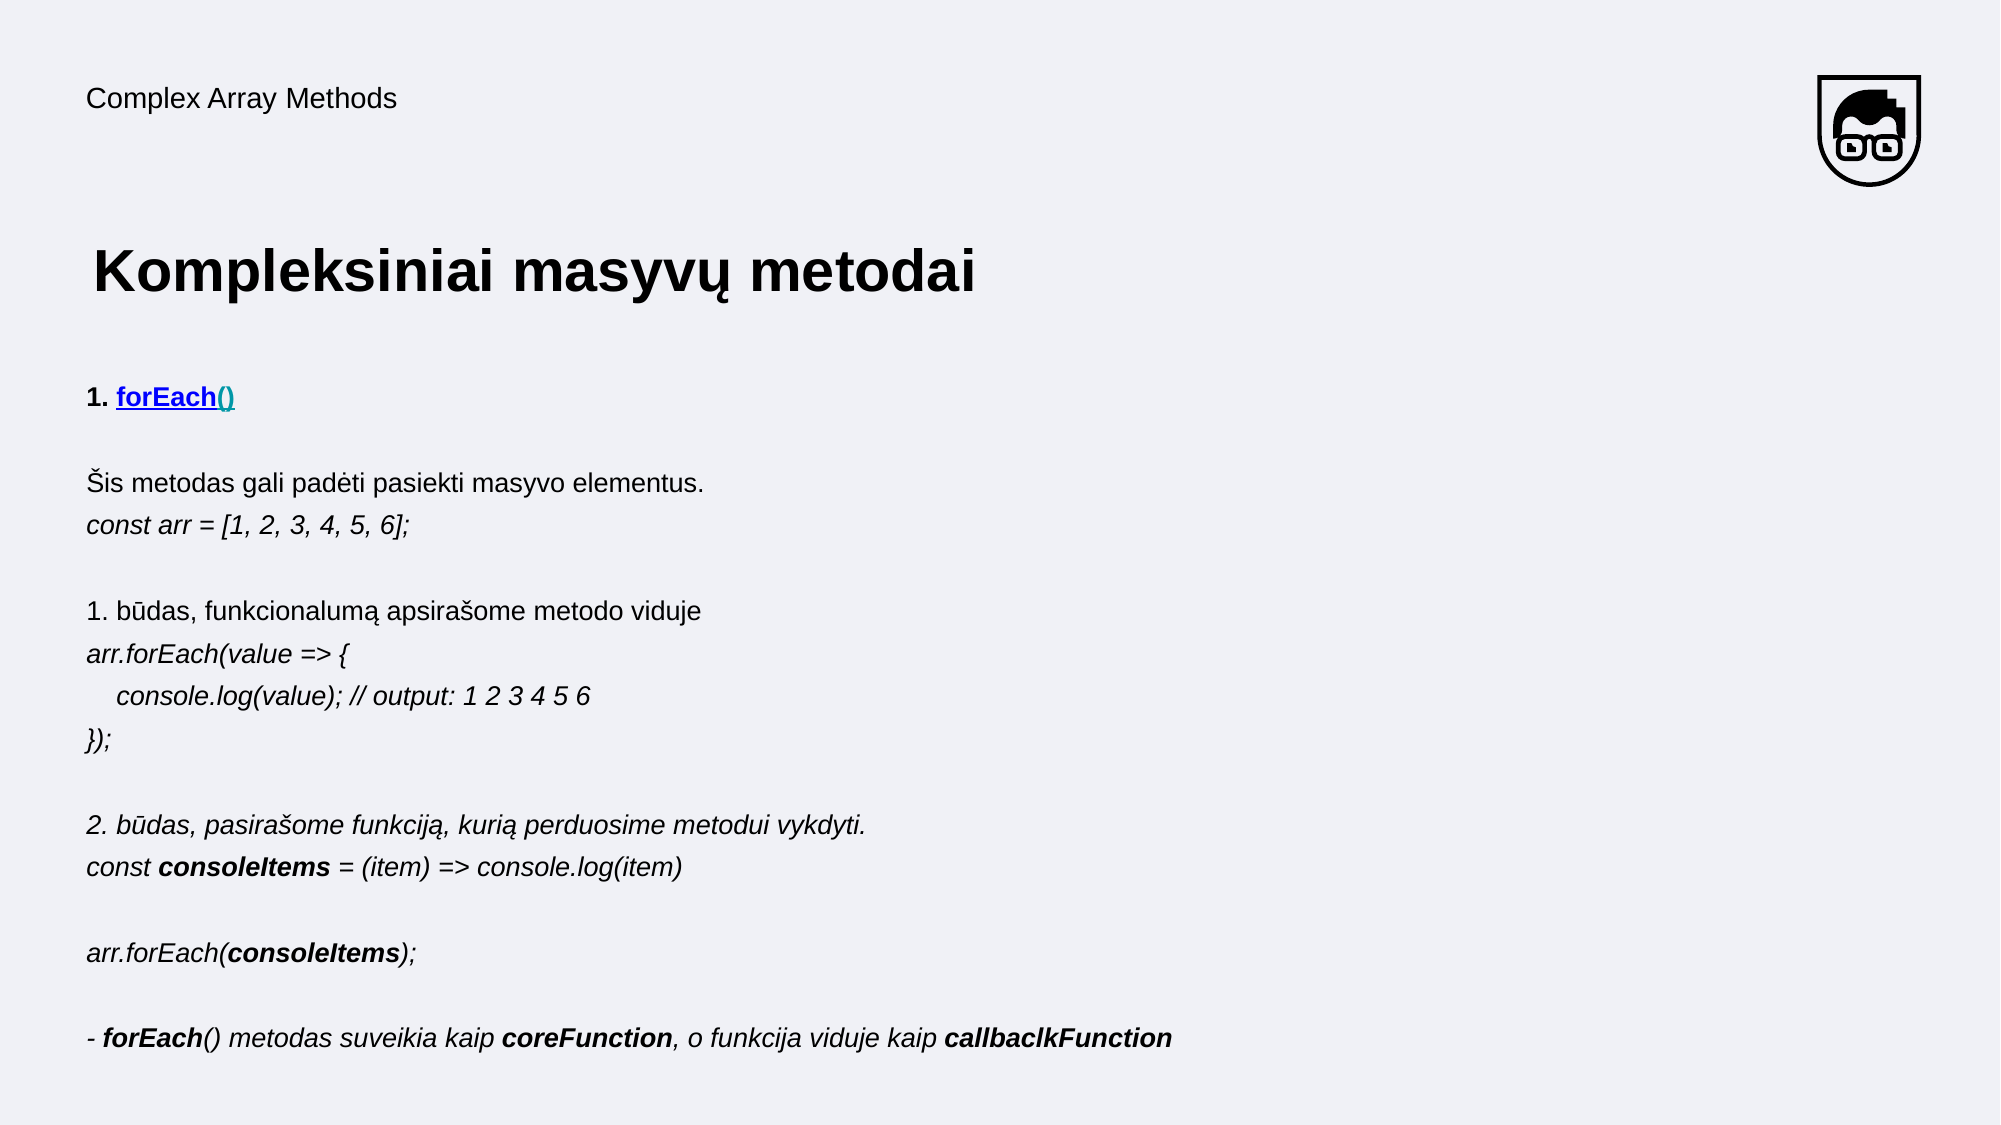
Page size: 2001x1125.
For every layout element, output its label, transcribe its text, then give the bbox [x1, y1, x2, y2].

title Kompleksiniai masyvų metodai [78, 224, 1852, 371]
list 1. forEach() Šis metodas gali padėti pasiekti masyvo elementus. const arr = [1, 2, 3, 4, 5, 6]; 1. būdas, funkcionalumą apsirašome metodo viduje arr.forEach(value => { console.log(value); // output: 1 2 3 4 5 6 }); 2. būdas, pasirašome funkciją, kurią perduosime metodui vykdyti. const consoleItems = (item) => console.log(item) arr.forEach(consoleItems); - forEach() metodas suveikia kaip coreFunction, o funkcija viduje kaip callbaclkFunction [70, 371, 1852, 1085]
list Complex Array Methods [70, 75, 1095, 151]
